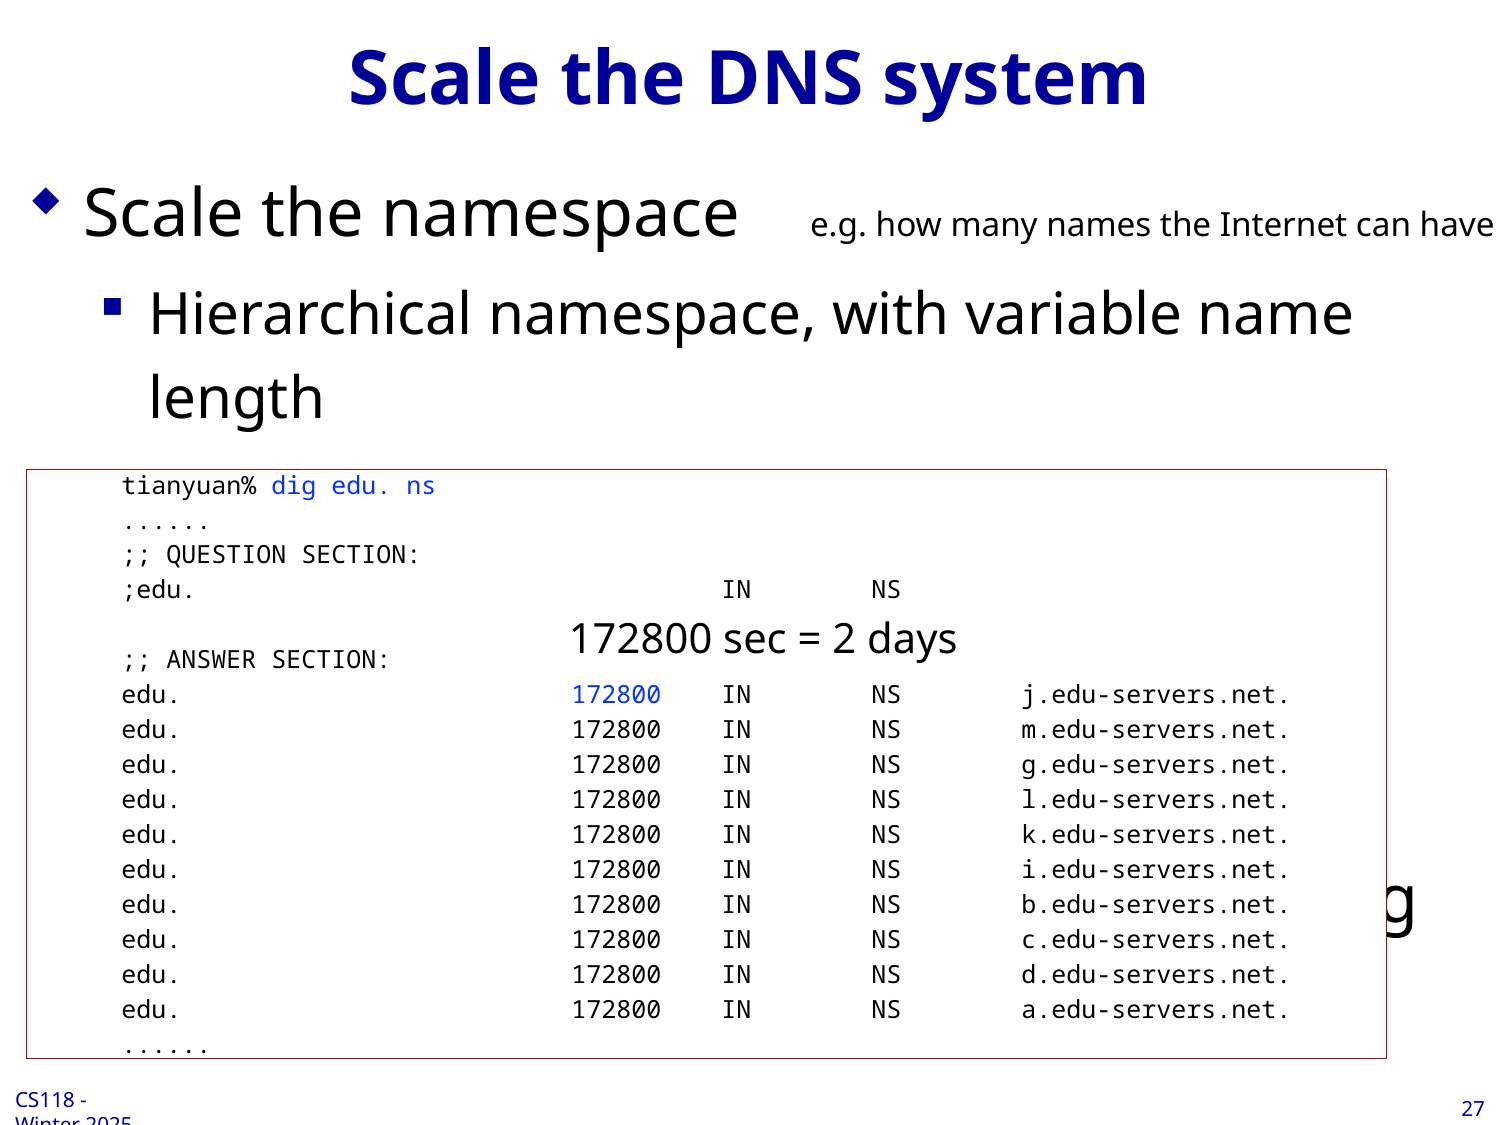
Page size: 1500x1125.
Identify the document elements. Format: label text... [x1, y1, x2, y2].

title Scale the DNS system [0, 0, 1500, 151]
footer CS118 - Winter 2025 [0, 1099, 169, 1125]
text_box tianyuan% dig edu. ns ...... ;; QUESTION SECTION: ;edu. IN NS ;; ANSWER SECTION: edu. 172800 IN NS j.edu-servers.net. edu. 172800 IN NS m.edu-servers.net. edu. 172800 IN NS g.edu-servers.net. edu. 172800 IN NS l.edu-servers.net. edu. 172800 IN NS k.edu-servers.net. edu. 172800 IN NS i.edu-servers.net. edu. 172800 IN NS b.edu-servers.net. edu. 172800 IN NS c.edu-servers.net. edu. 172800 IN NS d.edu-servers.net. edu. 172800 IN NS a.edu-servers.net. ...... [26, 469, 1387, 1059]
slide_number 27 [1424, 1094, 1500, 1125]
text_box 172800 sec = 2 days [553, 604, 973, 670]
list Scale the namespace e.g. how many names the Internet can have Hierarchical namespace, with variable name length Scale the management by delegation Each delegated domain manages its own namespace, provides its own authoritative DNS servers Scale the DNS service by pervasive caching [26, 153, 1500, 1011]
